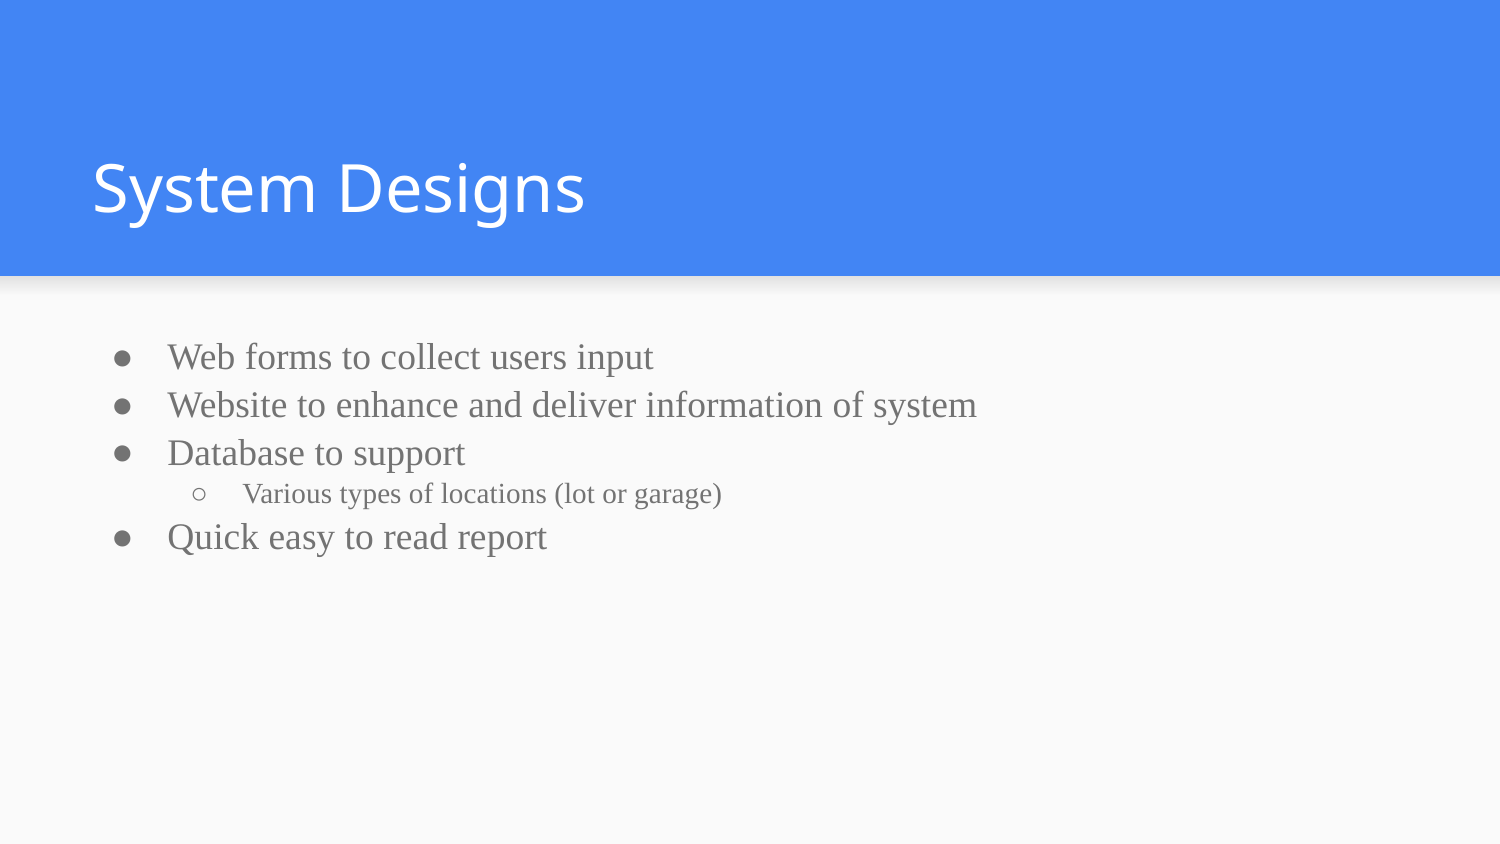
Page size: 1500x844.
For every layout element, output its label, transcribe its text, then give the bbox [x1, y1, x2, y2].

list Web forms to collect users input Website to enhance and deliver information of system Database to support Various types of locations (lot or garage) Quick easy to read report [77, 314, 1427, 760]
title System Designs [77, 121, 1427, 248]
